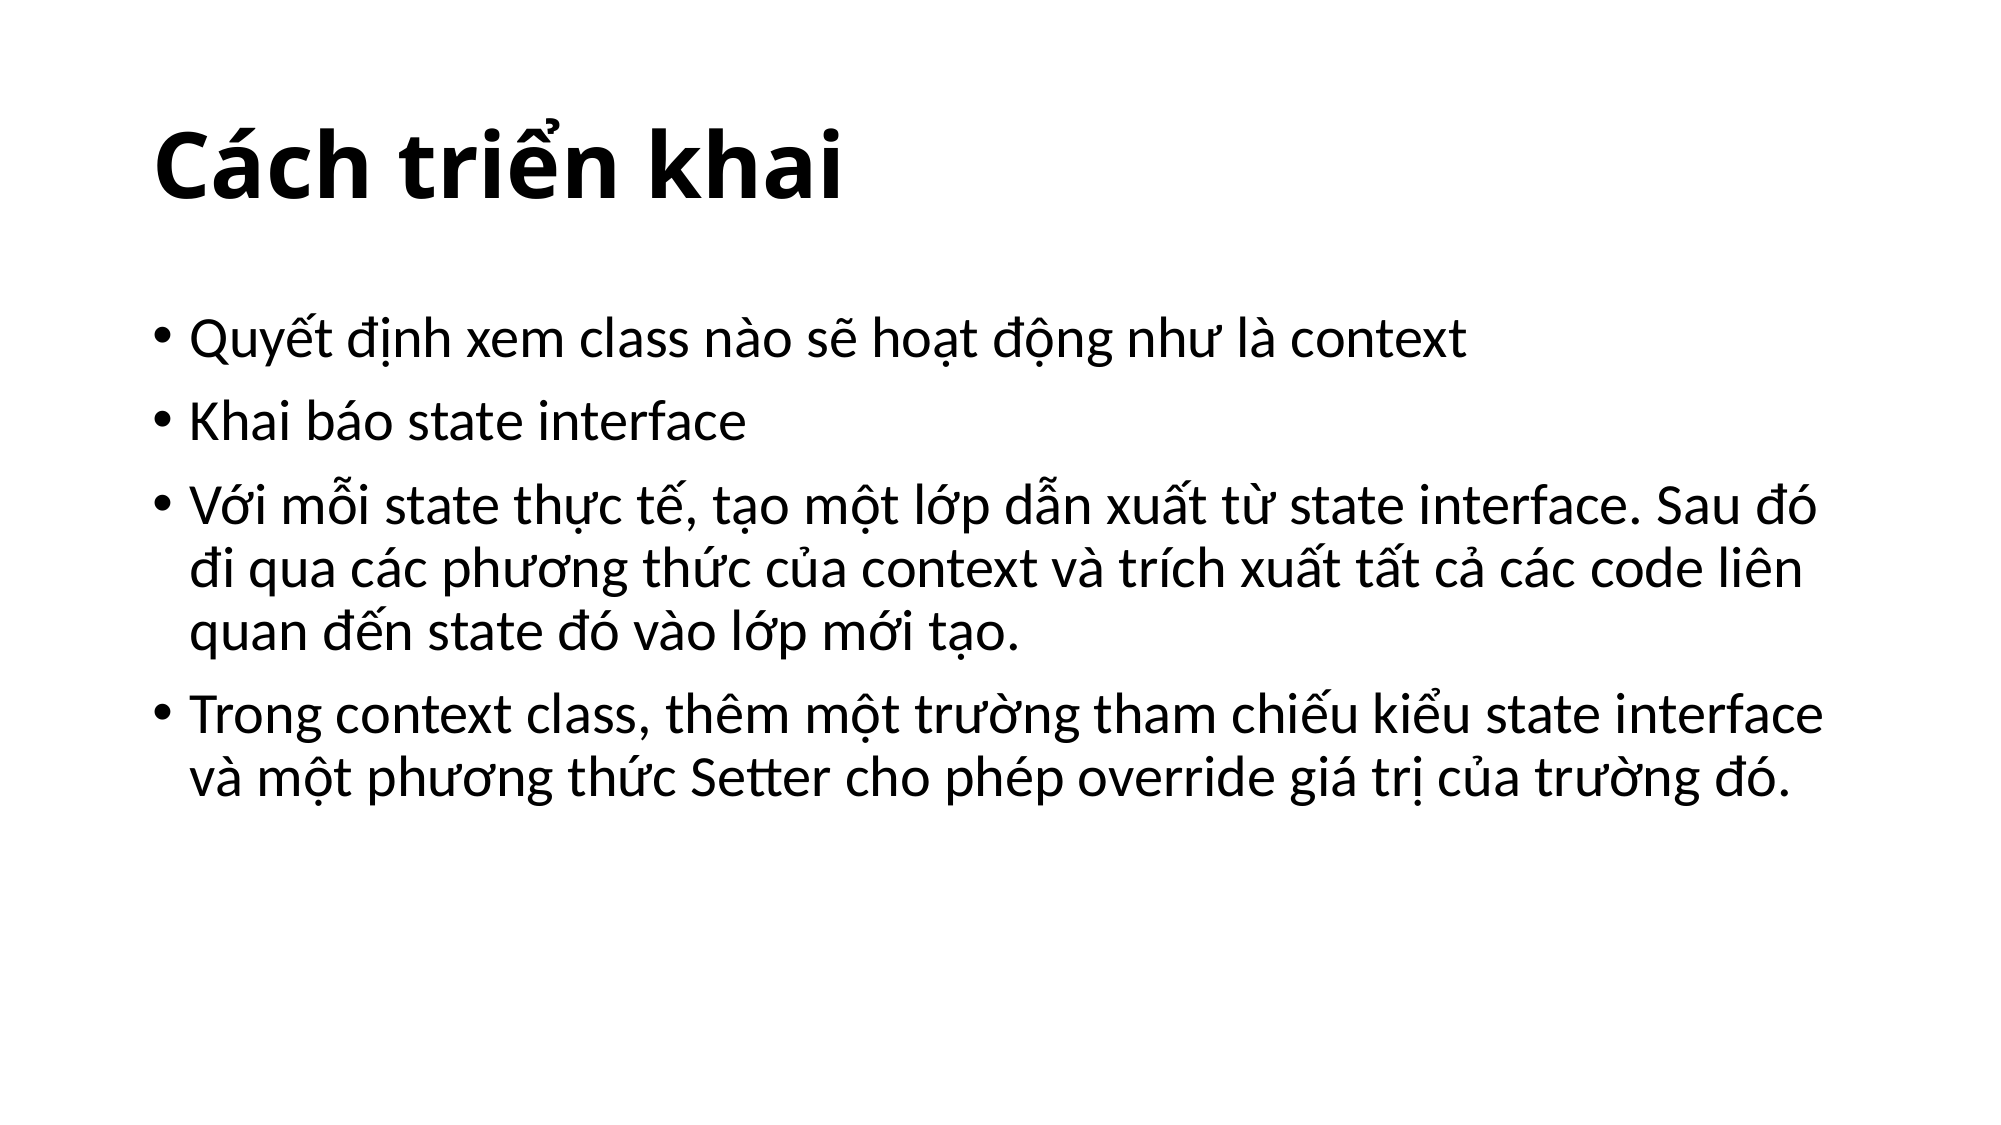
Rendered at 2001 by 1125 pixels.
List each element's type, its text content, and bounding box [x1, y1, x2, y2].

list Quyết định xem class nào sẽ hoạt động như là context Khai báo state interface Với mỗi state thực tế, tạo một lớp dẫn xuất từ state interface. Sau đó đi qua các phương thức của context và trích xuất tất cả các code liên quan đến state đó vào lớp mới tạo. Trong context class, thêm một trường tham chiếu kiểu state interface và một phương thức Setter cho phép override giá trị của trường đó. [137, 299, 1863, 1014]
title Cách triển khai [137, 59, 1863, 278]
